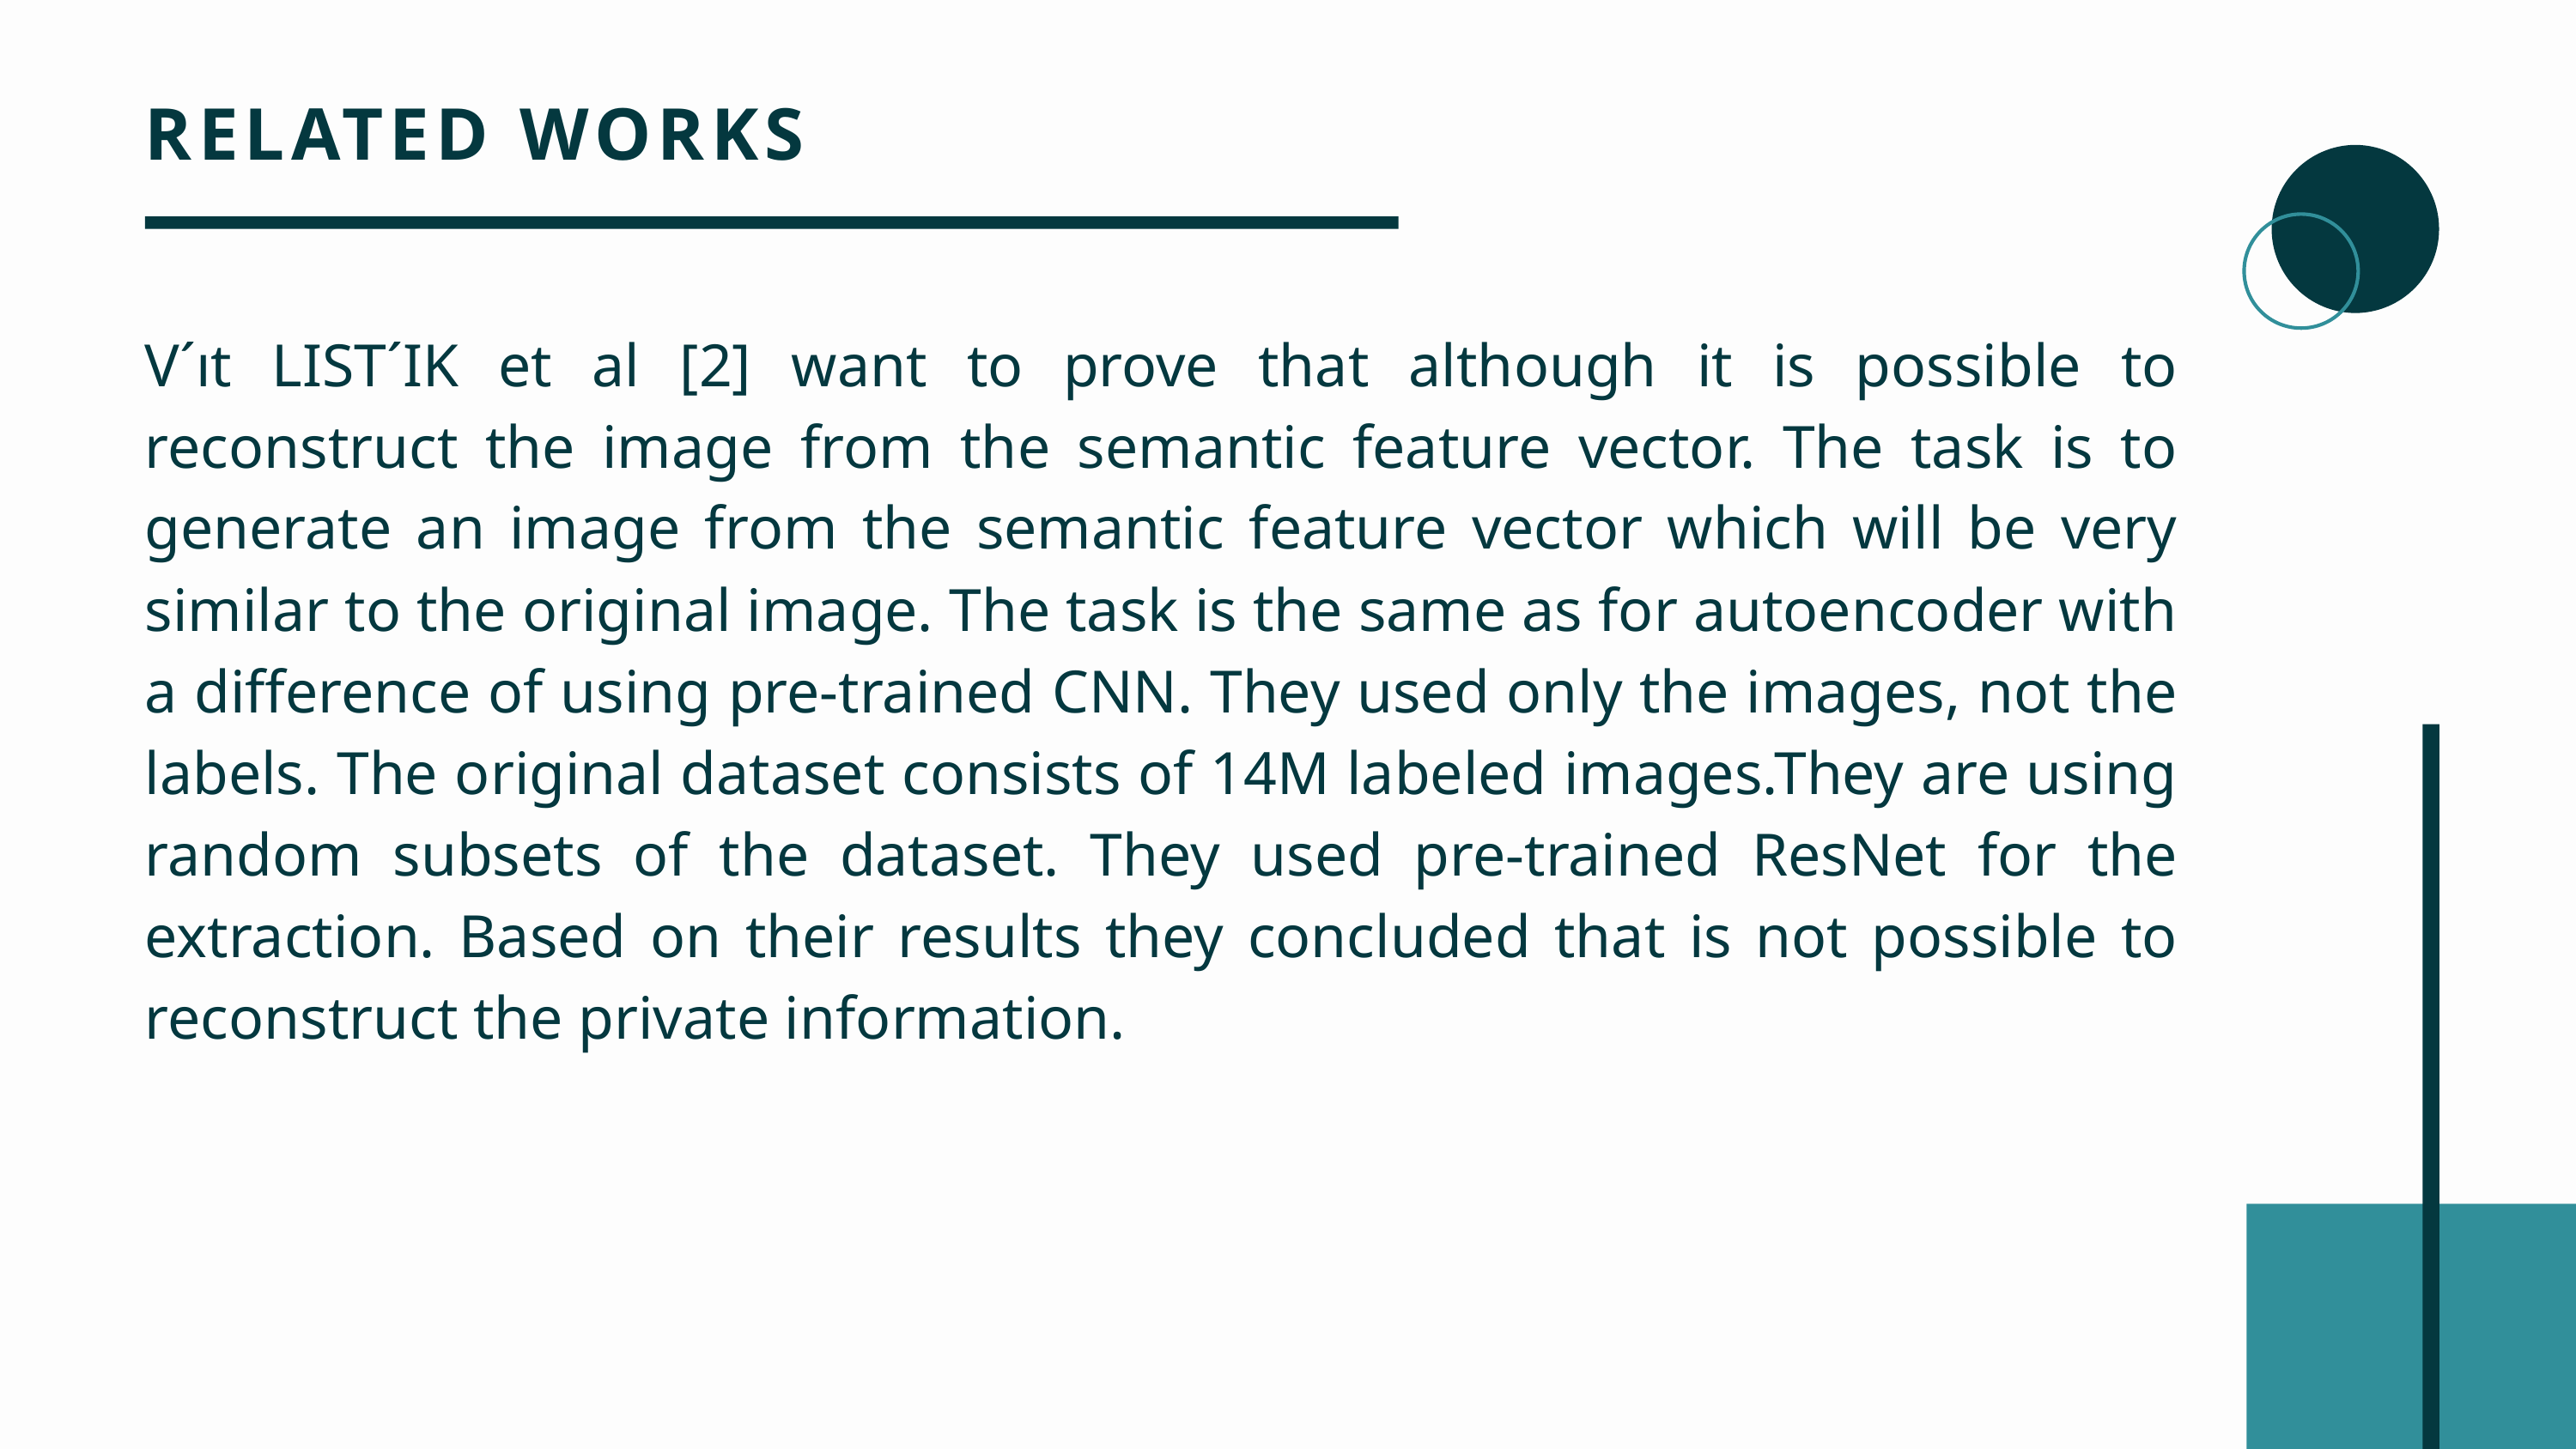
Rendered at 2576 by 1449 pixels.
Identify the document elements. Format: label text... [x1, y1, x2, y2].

text_box [2422, 724, 2439, 1449]
text_box [2246, 1203, 2422, 1449]
text_box [2439, 1203, 2576, 1449]
text_box V´ıt LIST´IK et al [2] want to prove that although it is possible to reconstruct the image from the semantic feature vector. The task is to generate an image from the semantic feature vector which will be very similar to the original image. The task is the same as for autoencoder with a difference of using pre-trained CNN. They used only the images, not the labels. The original dataset consists of 14M labeled images.They are using random subsets of the dataset. They used pre-trained ResNet for the extraction. Based on their results they concluded that is not possible to reconstruct the private information. [144, 316, 2179, 1051]
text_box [2242, 211, 2360, 330]
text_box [144, 93, 1400, 229]
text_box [2270, 144, 2440, 313]
